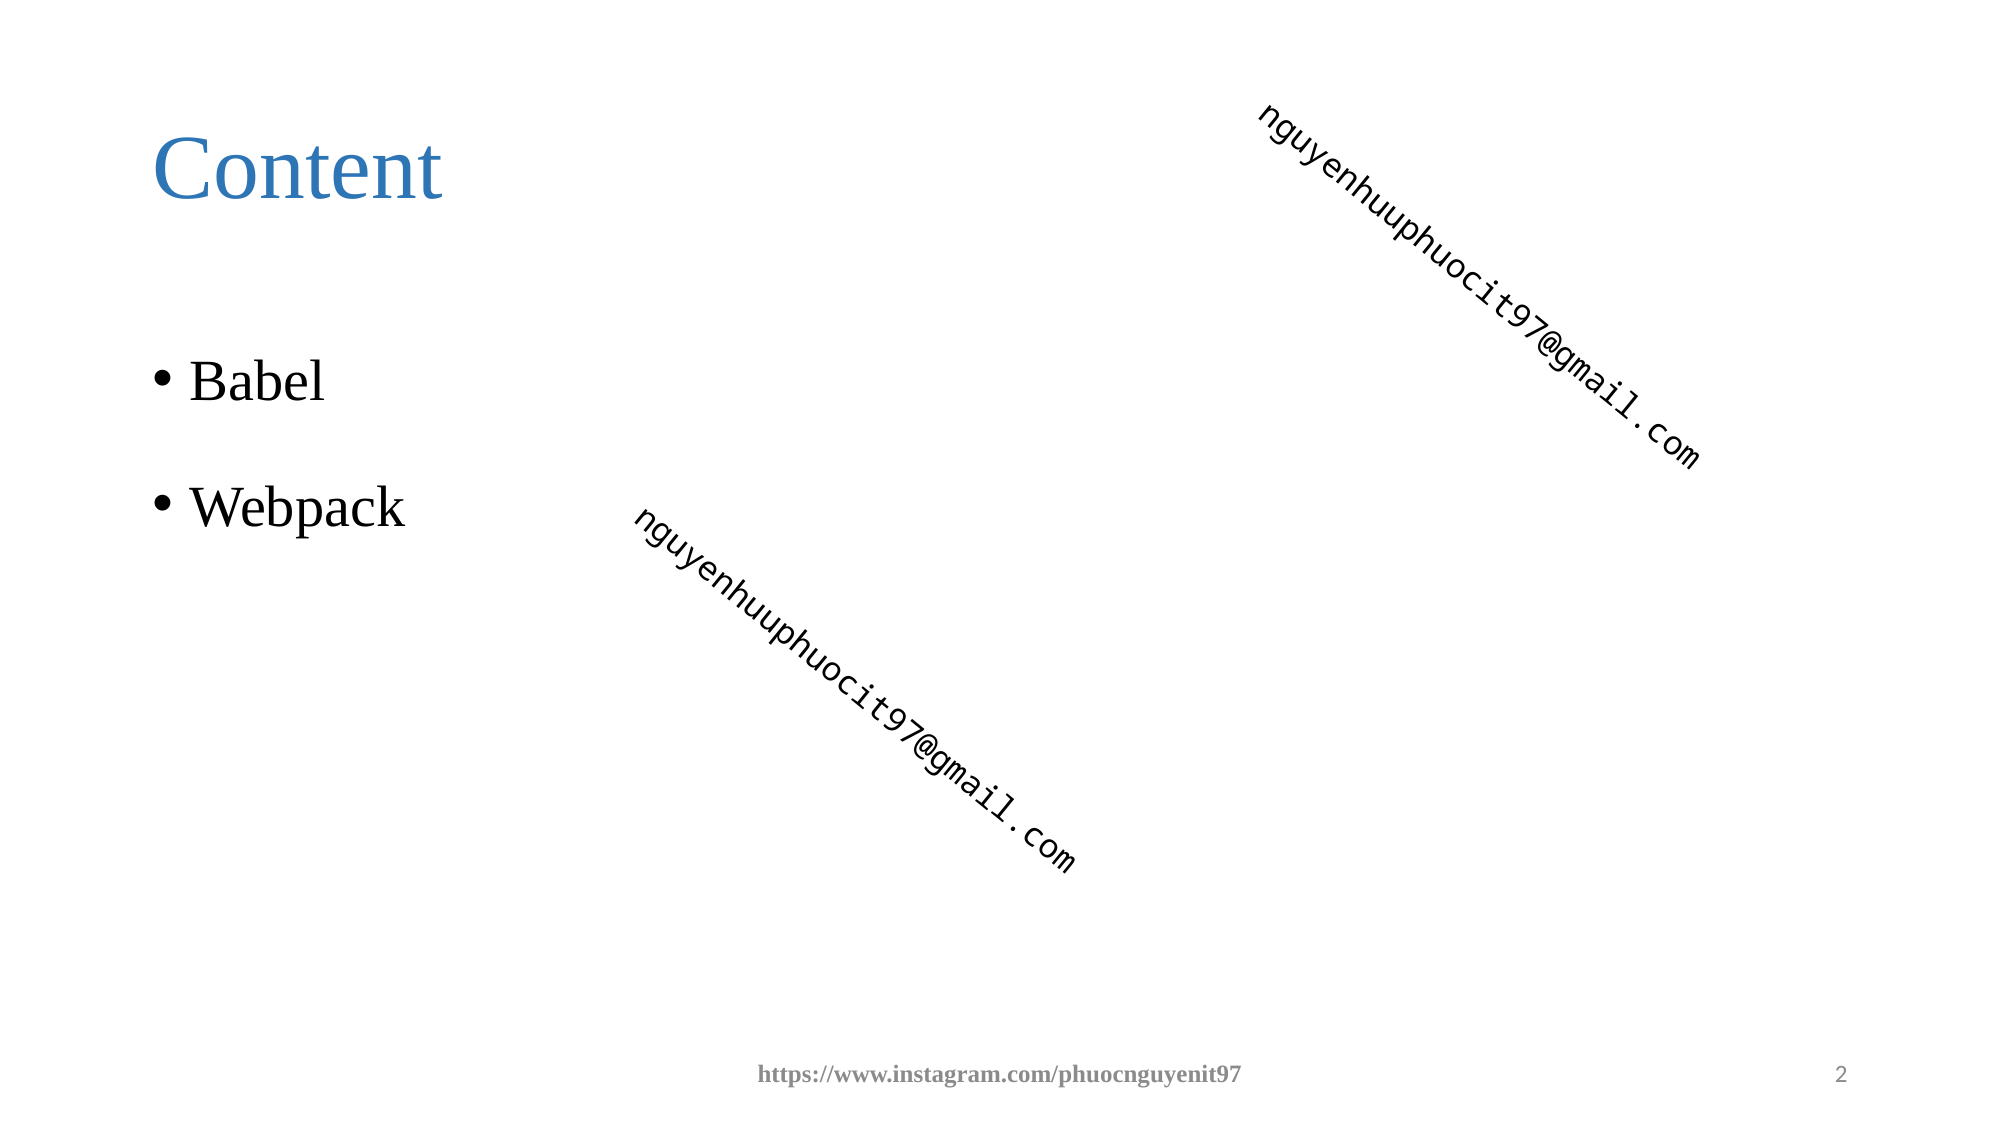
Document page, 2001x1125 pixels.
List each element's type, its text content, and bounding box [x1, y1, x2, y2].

slide_number 2 [1412, 1042, 1863, 1103]
footer https://www.instagram.com/phuocnguyenit97 [662, 1042, 1338, 1103]
list Babel Webpack [137, 299, 1863, 1014]
title Content [137, 59, 1863, 278]
